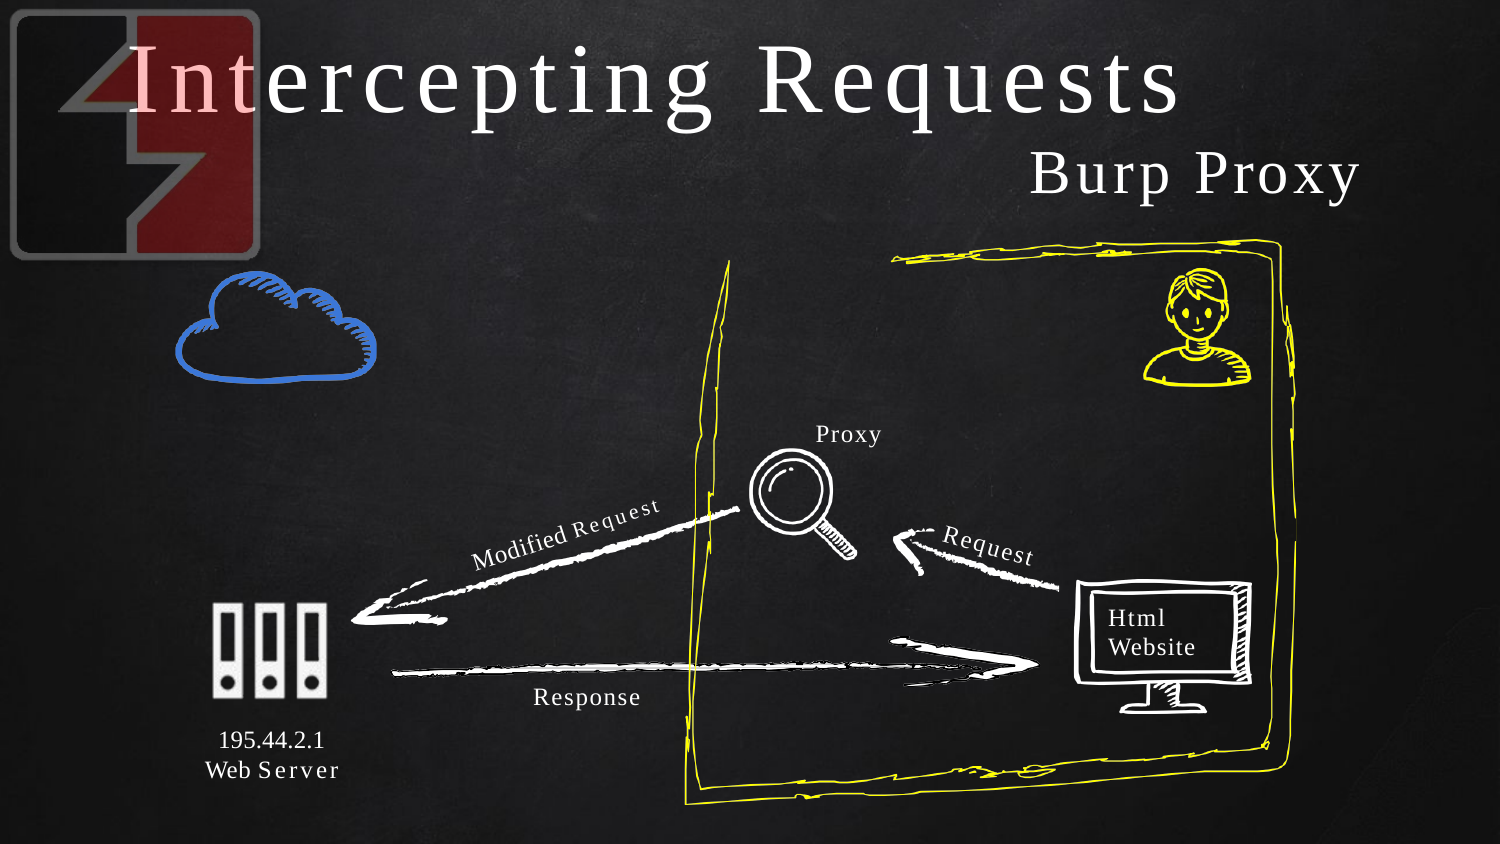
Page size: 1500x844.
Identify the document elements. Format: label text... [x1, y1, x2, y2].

picture [0, 0, 1500, 844]
text_box Proxy [813, 415, 886, 448]
text_box [175, 271, 350, 384]
text_box Modified Request [470, 491, 674, 579]
text_box 195.44.2.1 Web Server [198, 721, 345, 784]
text_box [350, 239, 1297, 805]
text_box [203, 593, 339, 706]
text_box [0, 0, 270, 270]
title Intercepting Requests Burp Proxy [270, 13, 1361, 206]
